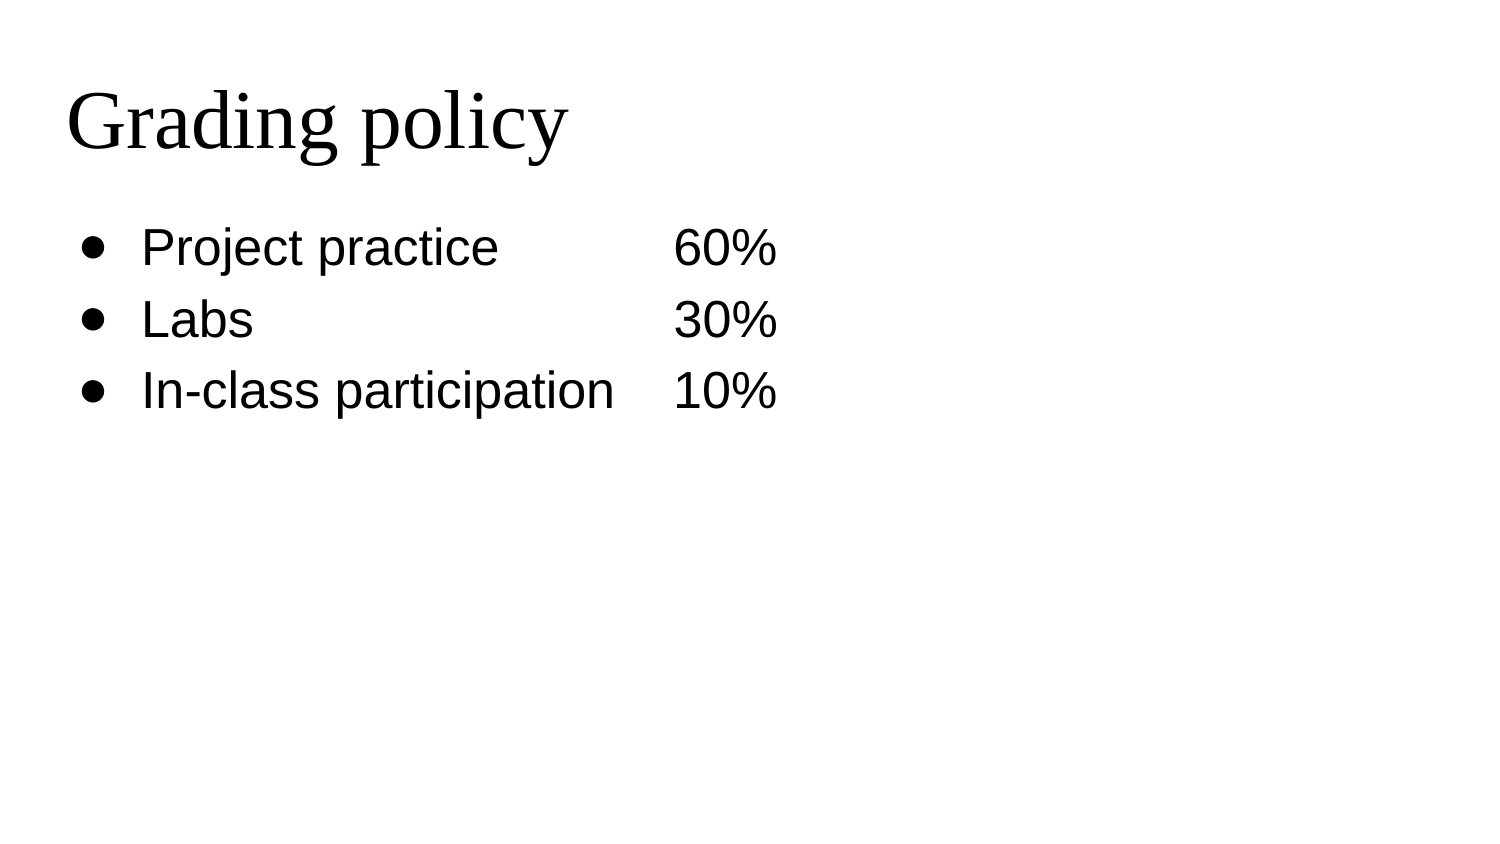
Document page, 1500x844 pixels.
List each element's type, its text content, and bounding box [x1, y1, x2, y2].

title Grading policy [51, 50, 1449, 144]
list Project practice 60% Labs 30% In-class participation 10% [51, 189, 1449, 750]
